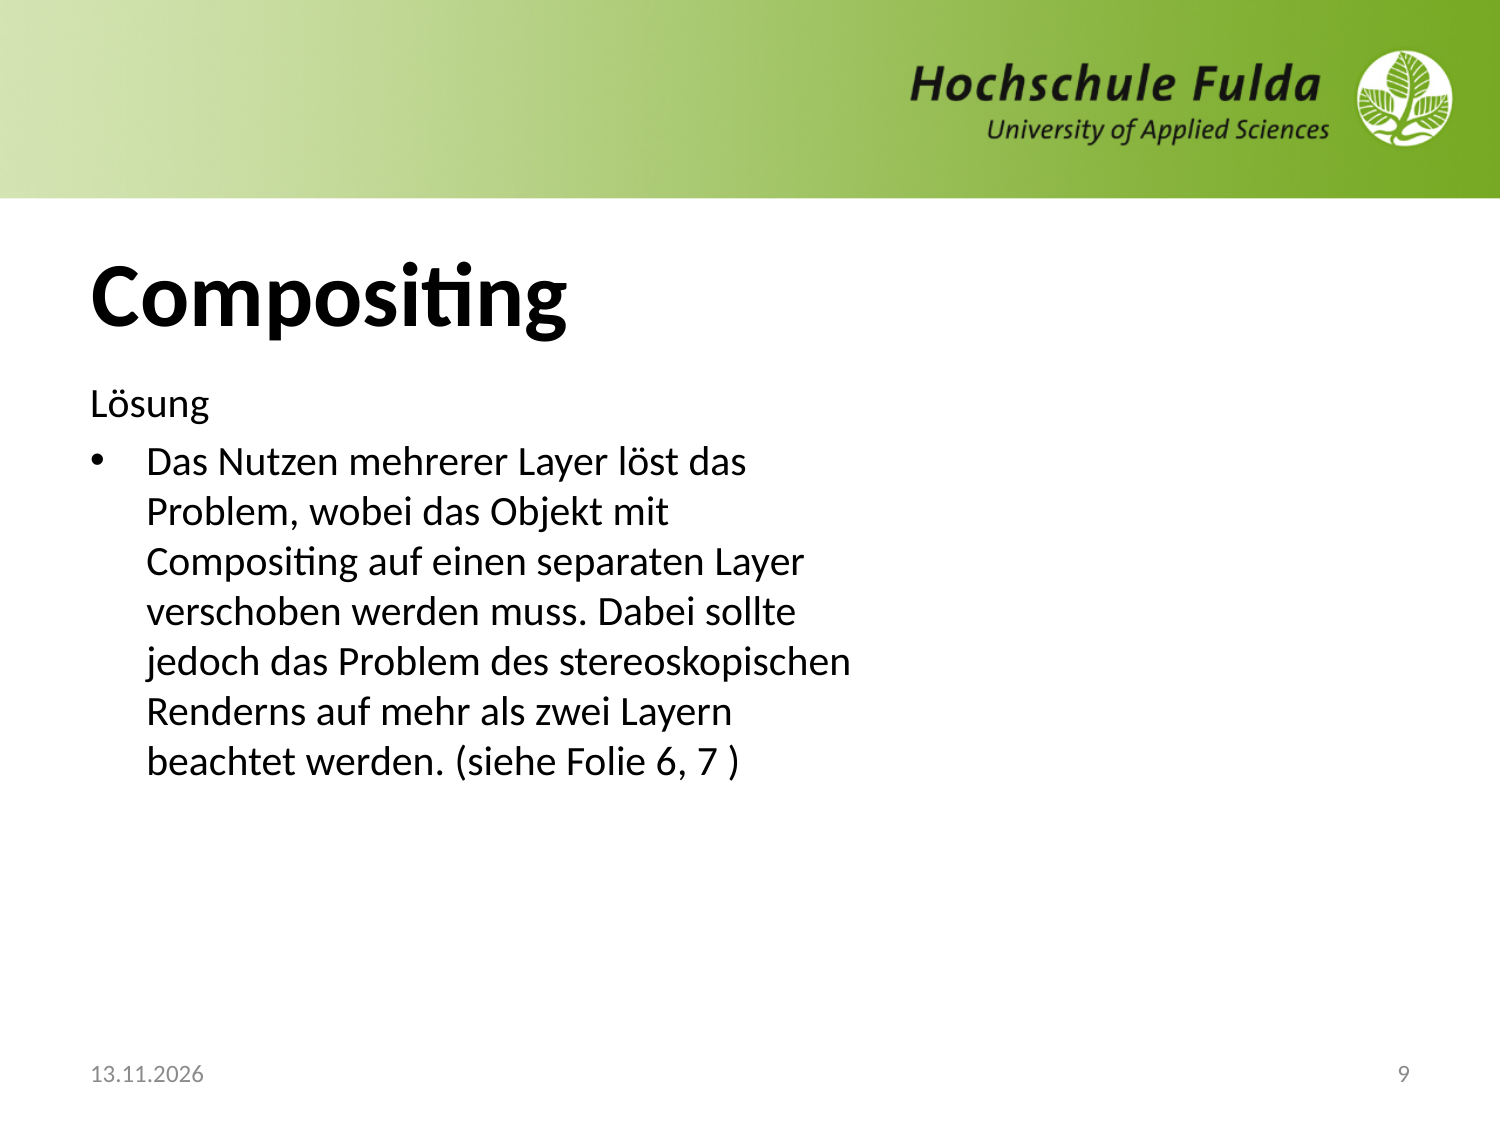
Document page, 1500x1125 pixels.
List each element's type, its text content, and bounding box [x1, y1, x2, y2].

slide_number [75, 1042, 425, 1103]
text_box Lösung Das Nutzen mehrerer Layer löst das Problem, wobei das Objekt mit Compositing auf einen separaten Layer verschoben werden muss. Dabei sollte jedoch das Problem des stereoskopischen Renderns auf mehr als zwei Layern beachtet werden. (siehe Folie 6, 7 ) [74, 368, 880, 929]
slide_number 9 [1074, 1042, 1425, 1103]
title Compositing [76, 196, 1427, 384]
picture [0, 0, 1500, 1125]
